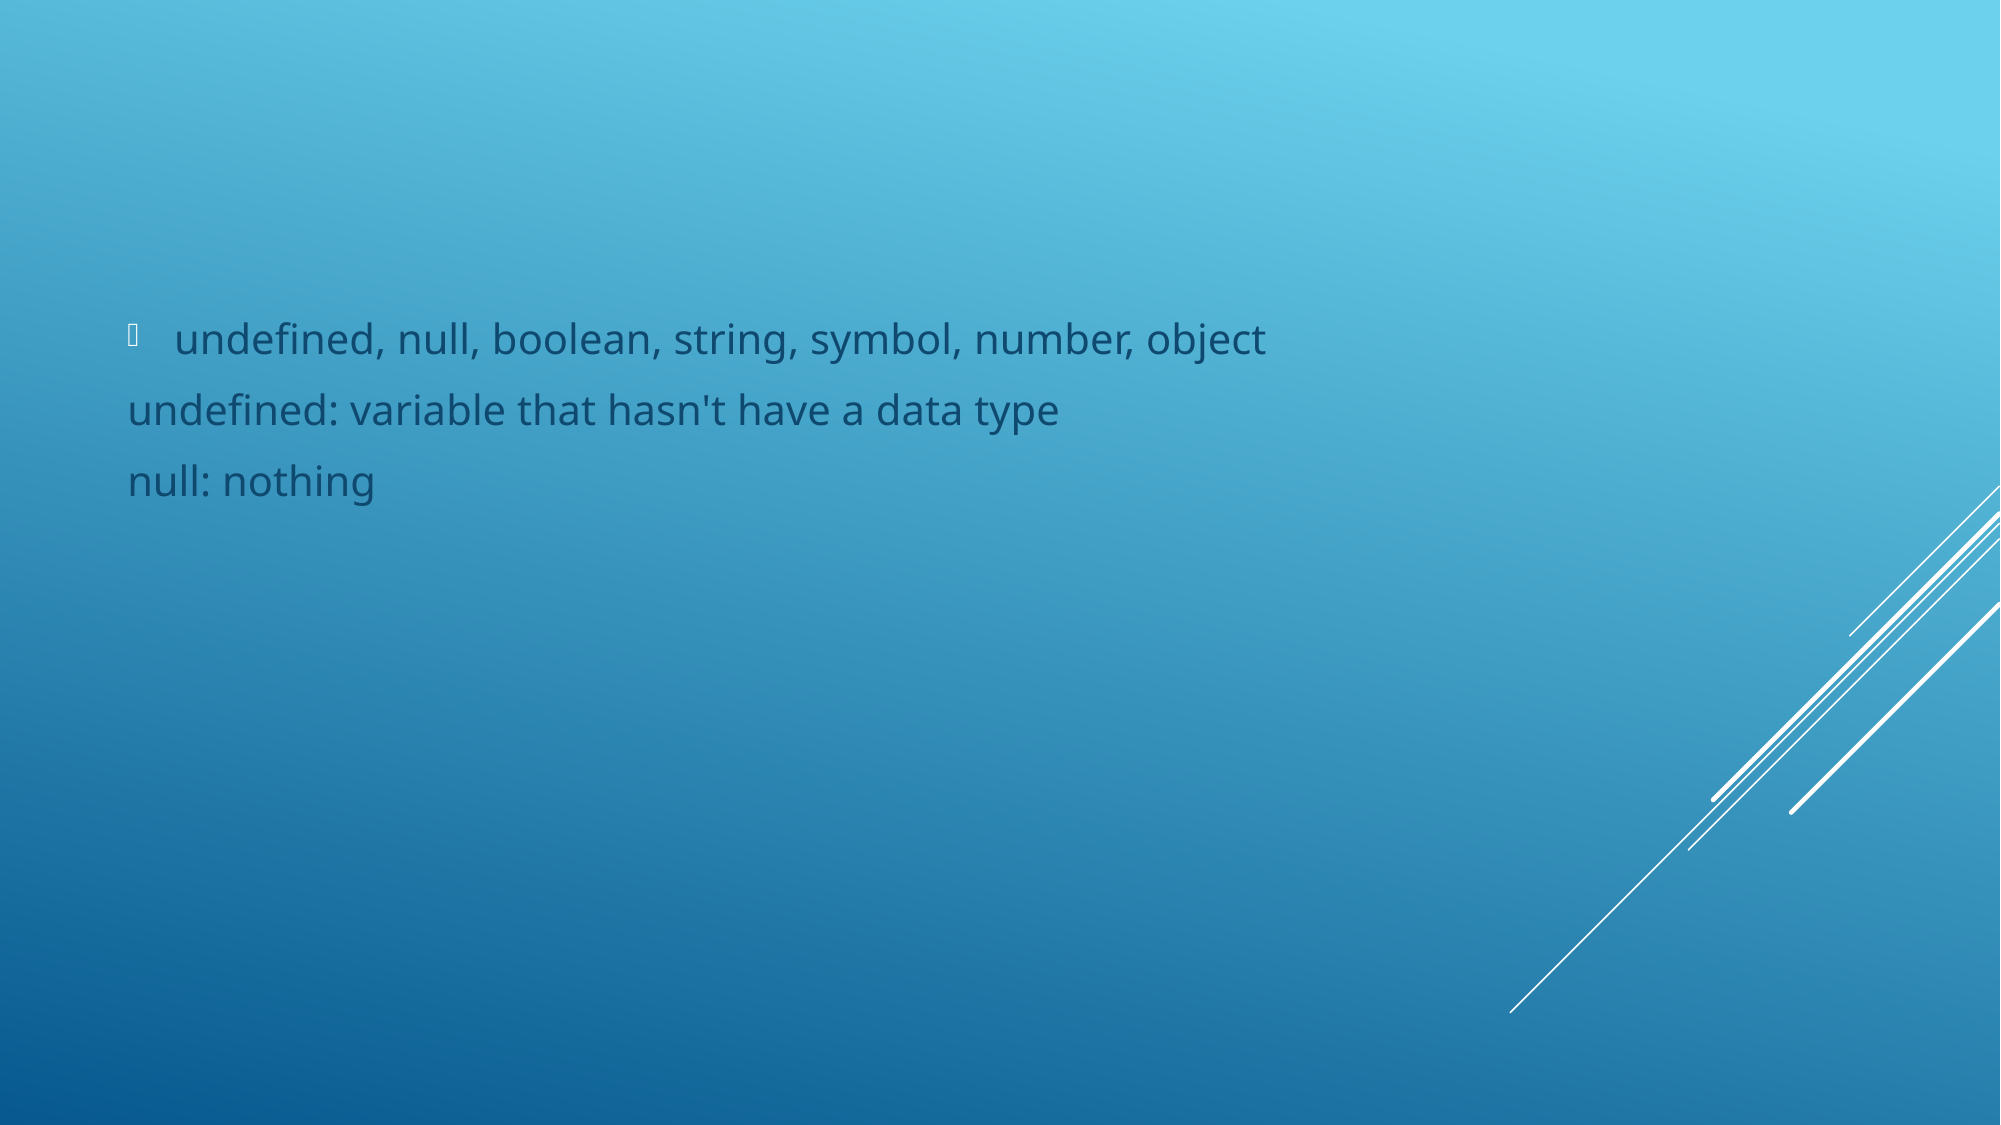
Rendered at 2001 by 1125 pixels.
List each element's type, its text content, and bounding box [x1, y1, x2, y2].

list undefined, null, boolean, string, symbol, number, object undefined: variable that hasn't have a data type null: nothing [112, 112, 1513, 706]
